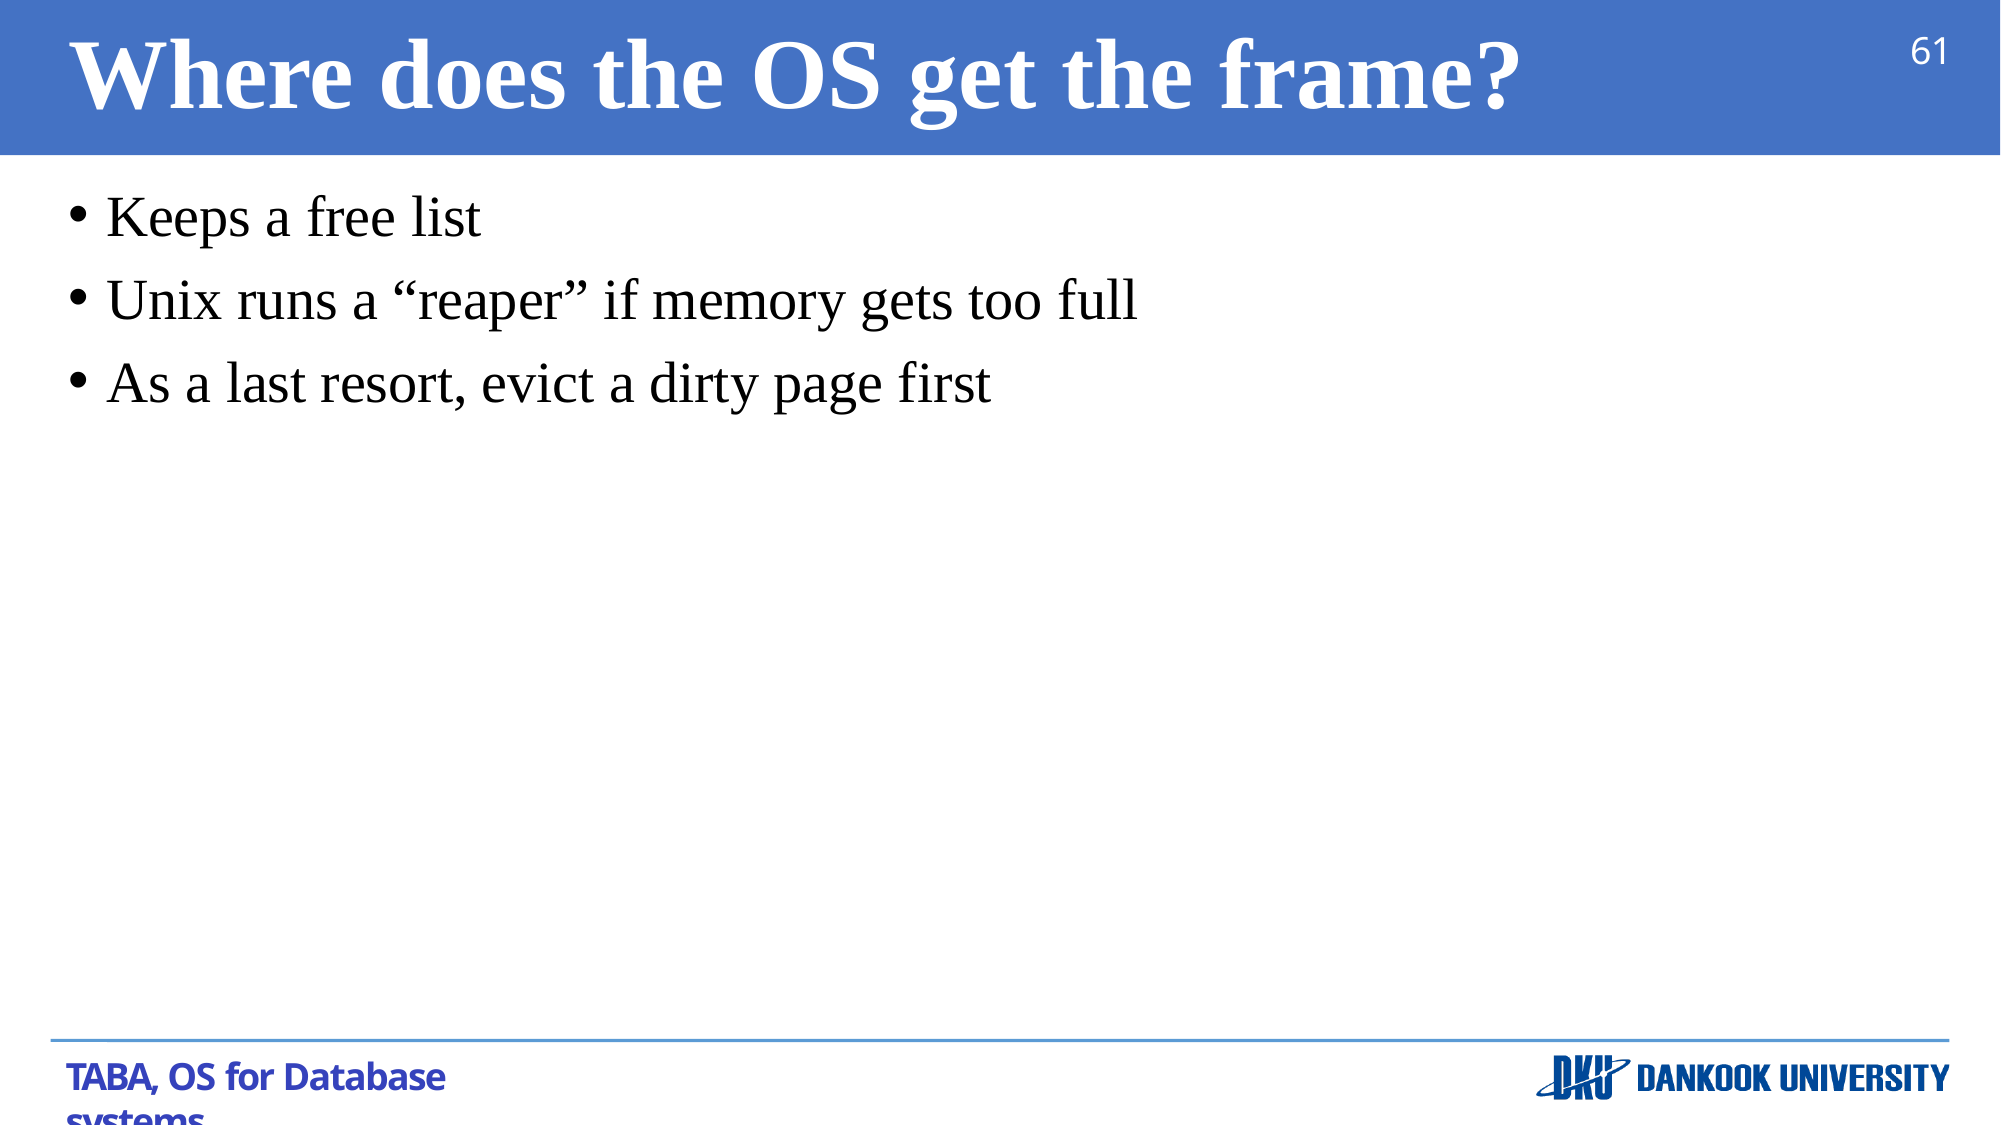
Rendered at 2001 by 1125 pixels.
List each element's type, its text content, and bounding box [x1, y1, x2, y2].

picture [1536, 1055, 1950, 1100]
footer TABA, OS for Database systems [63, 1052, 550, 1125]
text_box 61 [1907, 24, 1956, 72]
title Where does the OS get the frame? [66, 6, 1530, 197]
text_box Keeps a free list Unix runs a “reaper” if memory gets too full As a last resort, evict a dirty page first [66, 163, 1145, 415]
